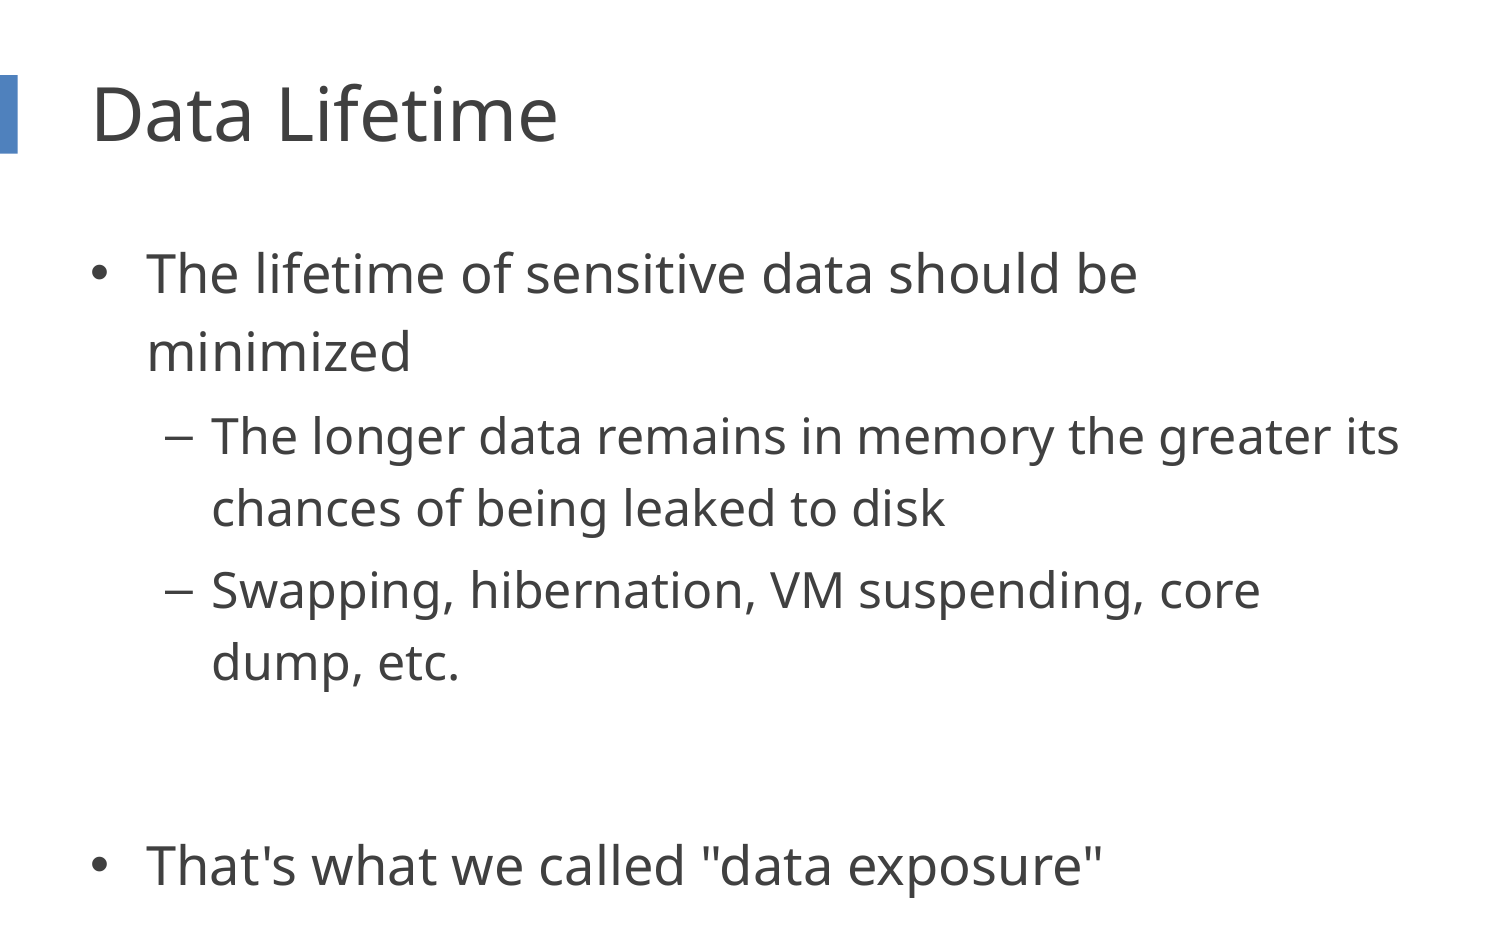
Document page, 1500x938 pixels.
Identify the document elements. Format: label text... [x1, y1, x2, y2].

list The lifetime of sensitive data should be minimized The longer data remains in memory the greater its chances of being leaked to disk Swapping, hibernation, VM suspending, core dump, etc. That's what we called "data exposure" [75, 218, 1425, 838]
title Data Lifetime [75, 37, 1425, 186]
